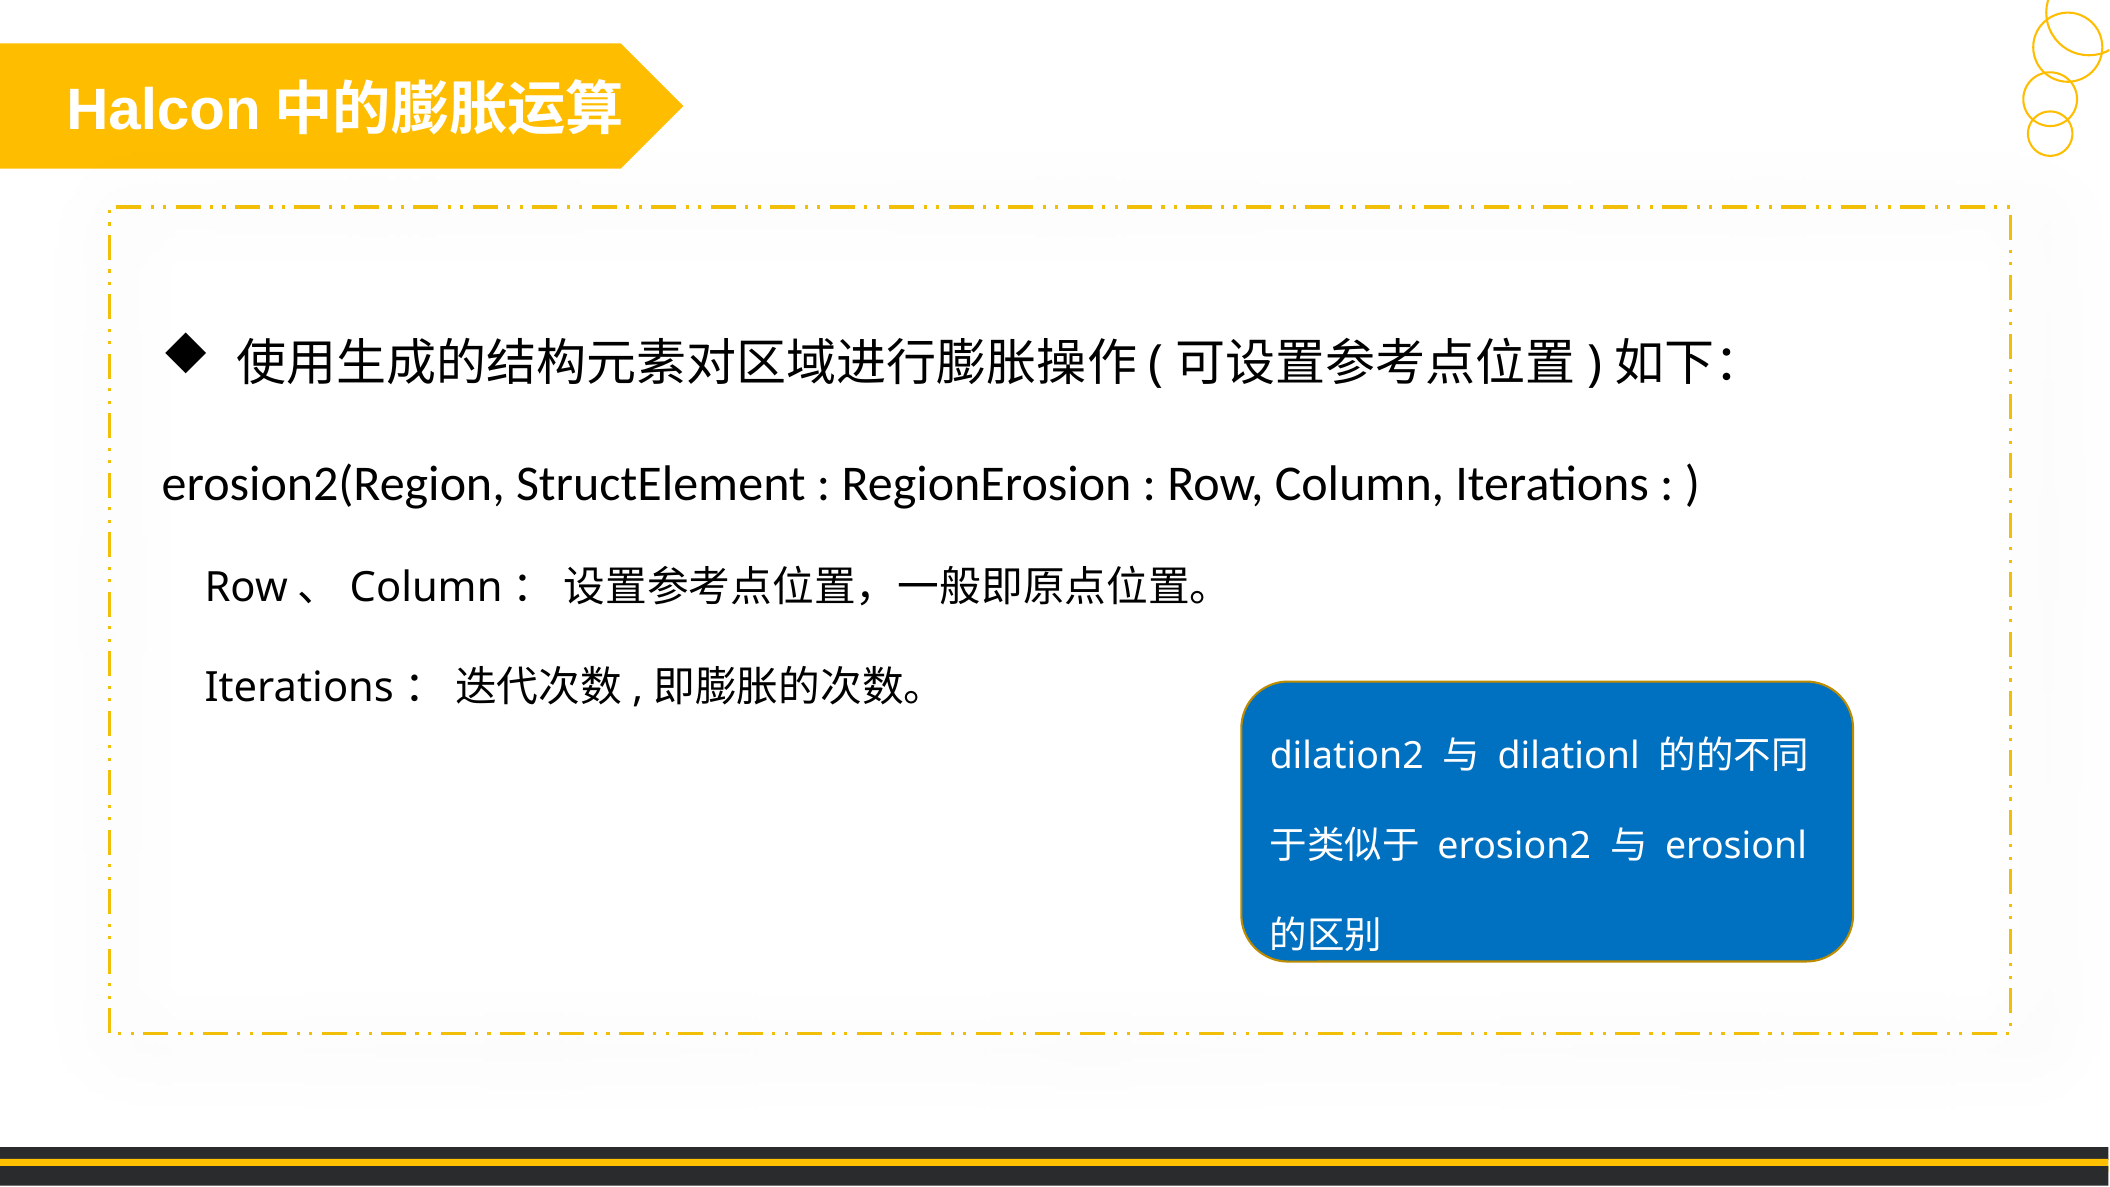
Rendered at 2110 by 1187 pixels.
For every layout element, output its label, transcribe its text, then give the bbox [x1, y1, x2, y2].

text_box [0, 42, 685, 170]
text_box dilation2 与 dilationl 的的不同于类似于 erosion2 与 erosionl 的区别 [1240, 680, 1855, 963]
text_box [109, 206, 2012, 1035]
text_box Halcon中的膨胀运算 [50, 62, 640, 149]
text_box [2023, 0, 2110, 156]
